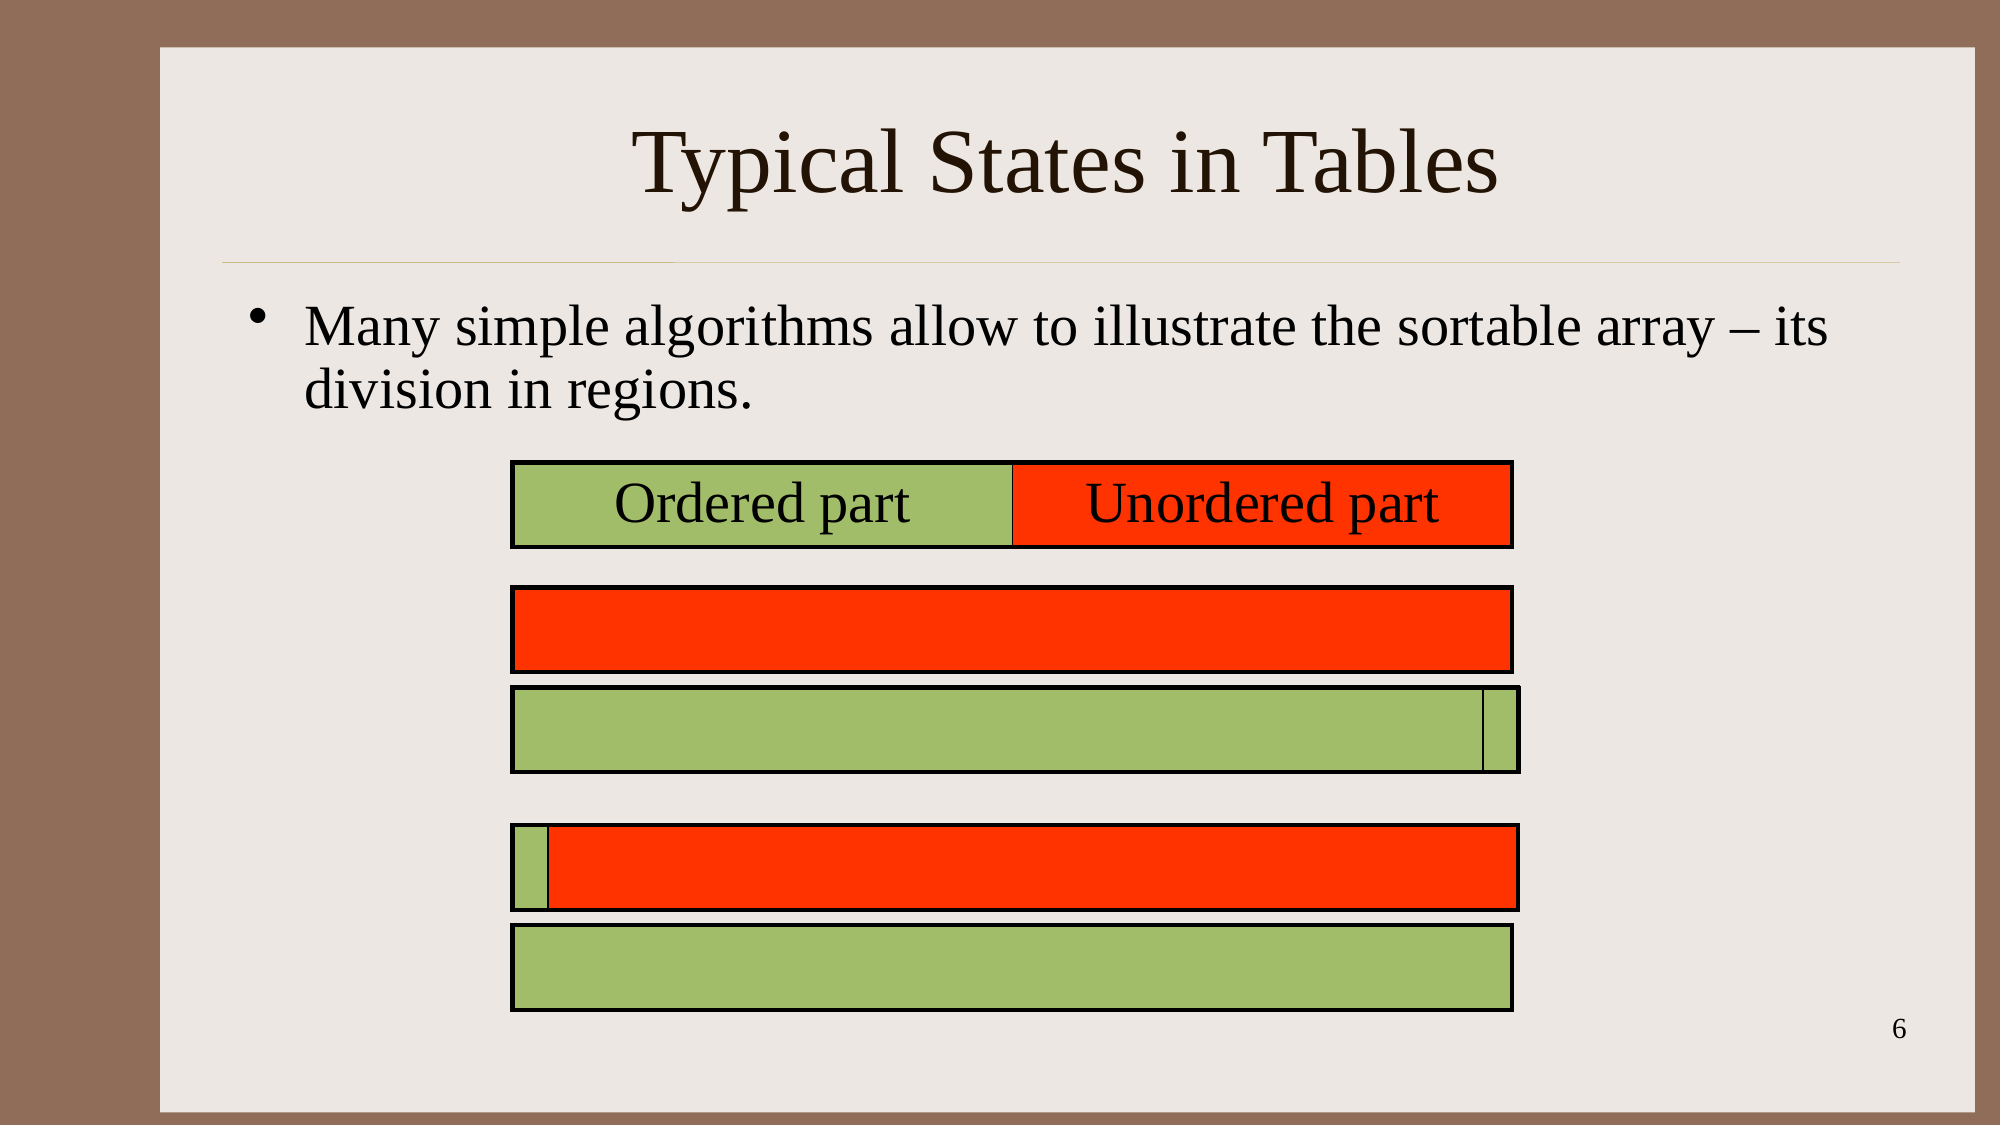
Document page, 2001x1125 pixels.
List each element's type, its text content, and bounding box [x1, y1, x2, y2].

table_header [515, 827, 547, 908]
table_header [1484, 690, 1516, 770]
list Many simple algorithms allow to illustrate the sortable array – its division in regions. [233, 287, 1900, 448]
title Typical States in Tables [233, 62, 1900, 250]
table_header Unordered part [1013, 465, 1510, 545]
slide_number 6 [1505, 1001, 1922, 1077]
table_header [515, 927, 1510, 1008]
table_header [515, 690, 1482, 770]
table_header [515, 590, 1510, 670]
table_header Ordered part [515, 465, 1012, 545]
table_header [549, 827, 1516, 908]
